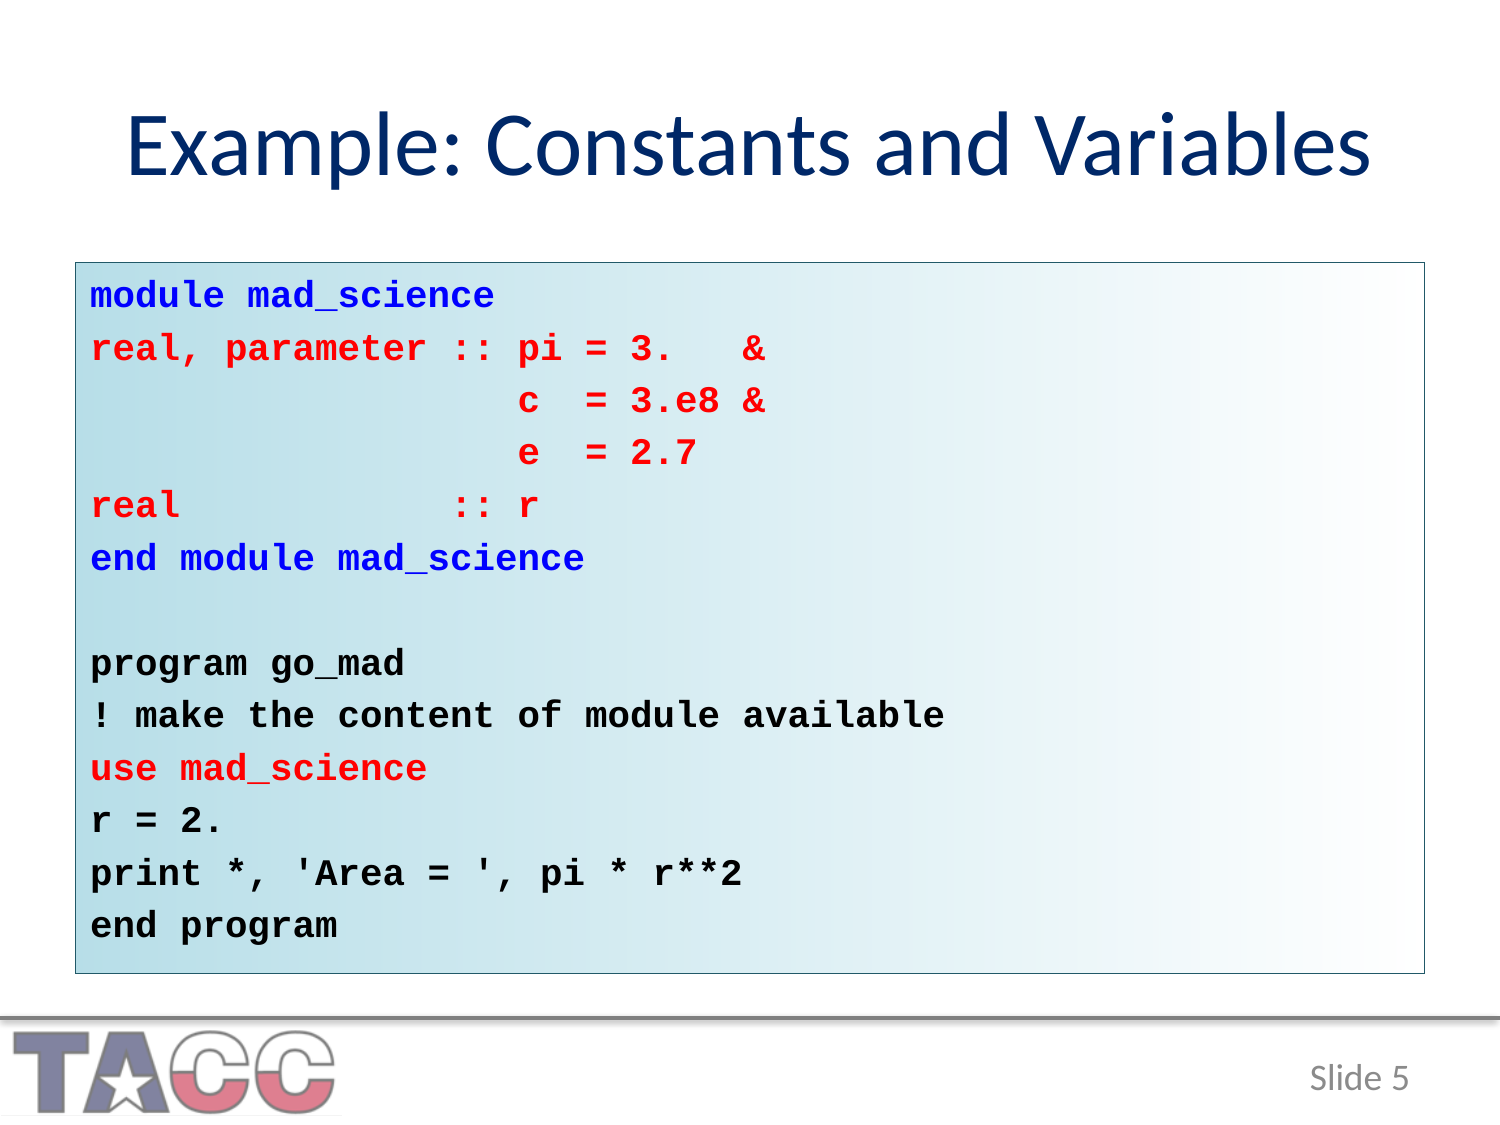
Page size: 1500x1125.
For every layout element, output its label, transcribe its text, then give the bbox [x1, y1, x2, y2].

list module mad_science real, parameter :: pi = 3. & c = 3.e8 & e = 2.7 real :: r end module mad_science program go_mad ! make the content of module available use mad_science r = 2. print *, 'Area = ', pi * r**2 end program [75, 262, 1425, 974]
title Example: Constants and Variables [75, 45, 1425, 233]
